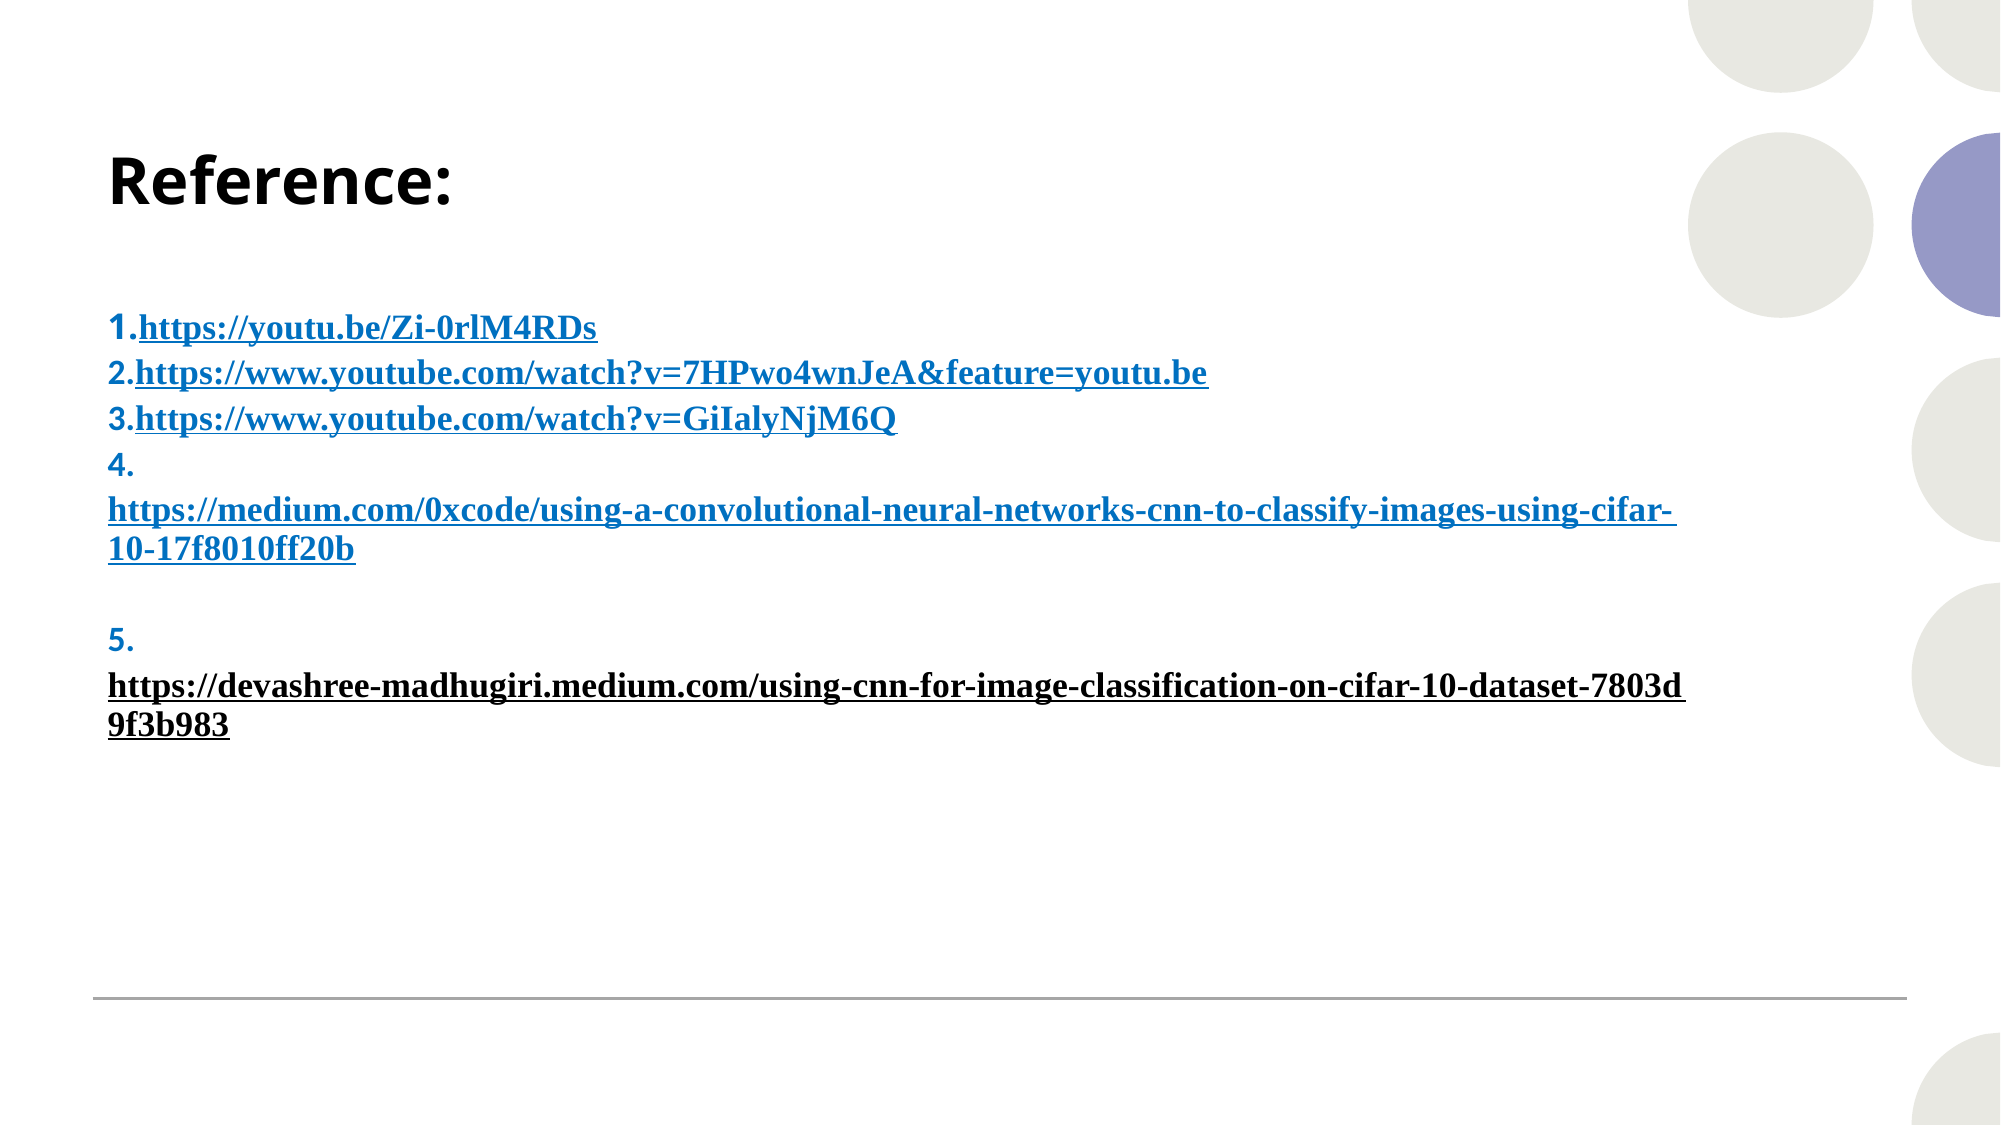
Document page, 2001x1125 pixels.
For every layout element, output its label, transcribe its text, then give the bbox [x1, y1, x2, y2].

title Reference: 1.https://youtu.be/Zi-0rlM4RDs 2.https://www.youtube.com/watch?v=7HPwo4wnJeA&feature=youtu.be 3.https://www.youtube.com/watch?v=GiIalyNjM6Q 4.https://medium.com/0xcode/using-a-convolutional-neural-networks-cnn-to-classify-images-using-cifar-10-17f8010ff20b 5.https://devashree-madhugiri.medium.com/using-cnn-for-image-classification-on-cifar-10-dataset-7803d9f3b983 [92, 126, 1708, 875]
